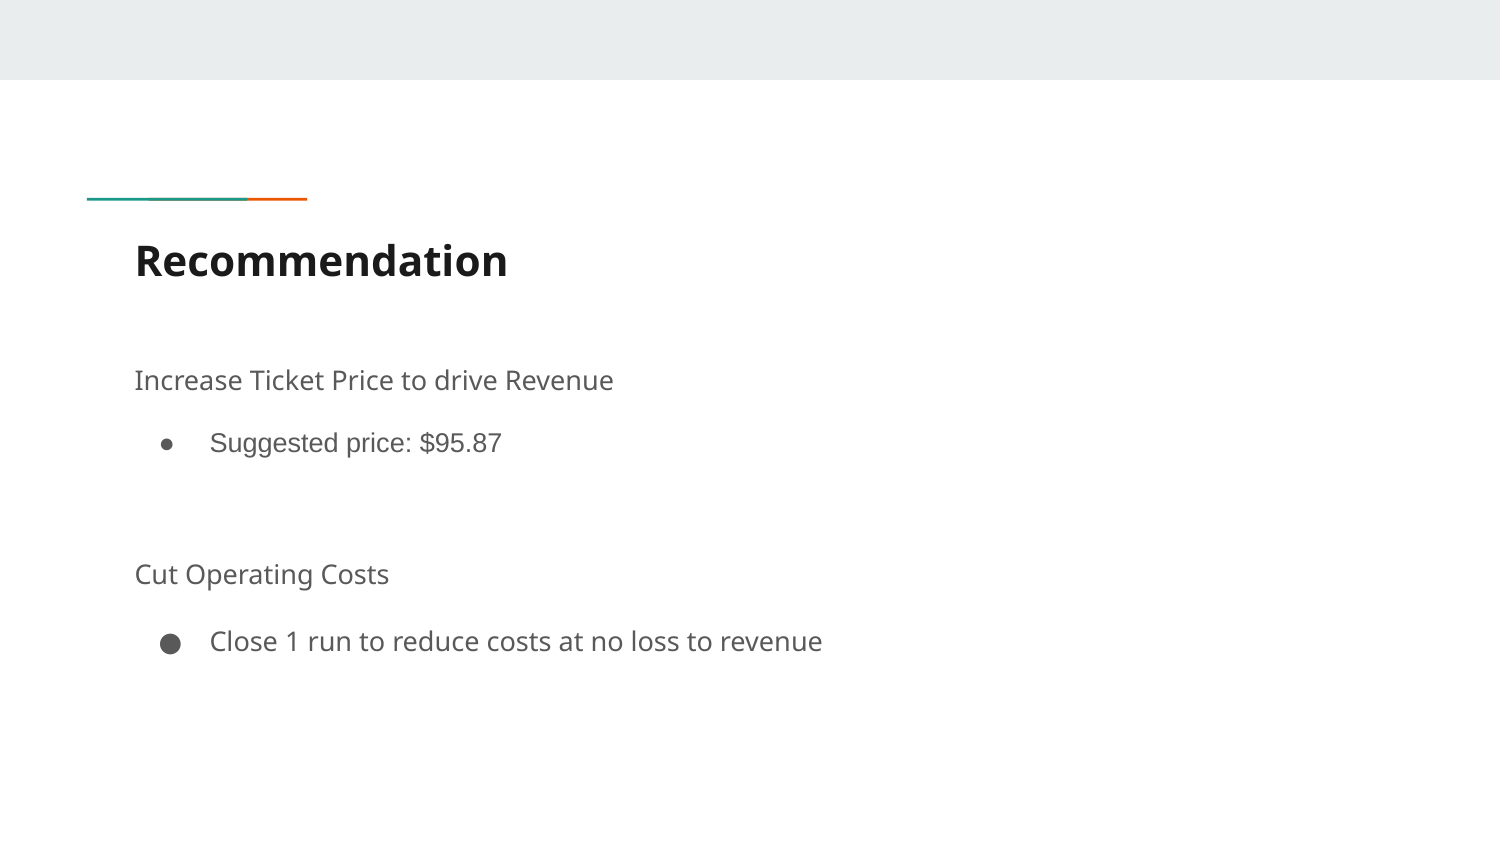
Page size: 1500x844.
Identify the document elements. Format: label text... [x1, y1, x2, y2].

list Increase Ticket Price to drive Revenue Suggested price: $95.87 Cut Operating Costs Close 1 run to reduce costs at no loss to revenue [119, 341, 1381, 712]
title Recommendation [119, 216, 1381, 305]
